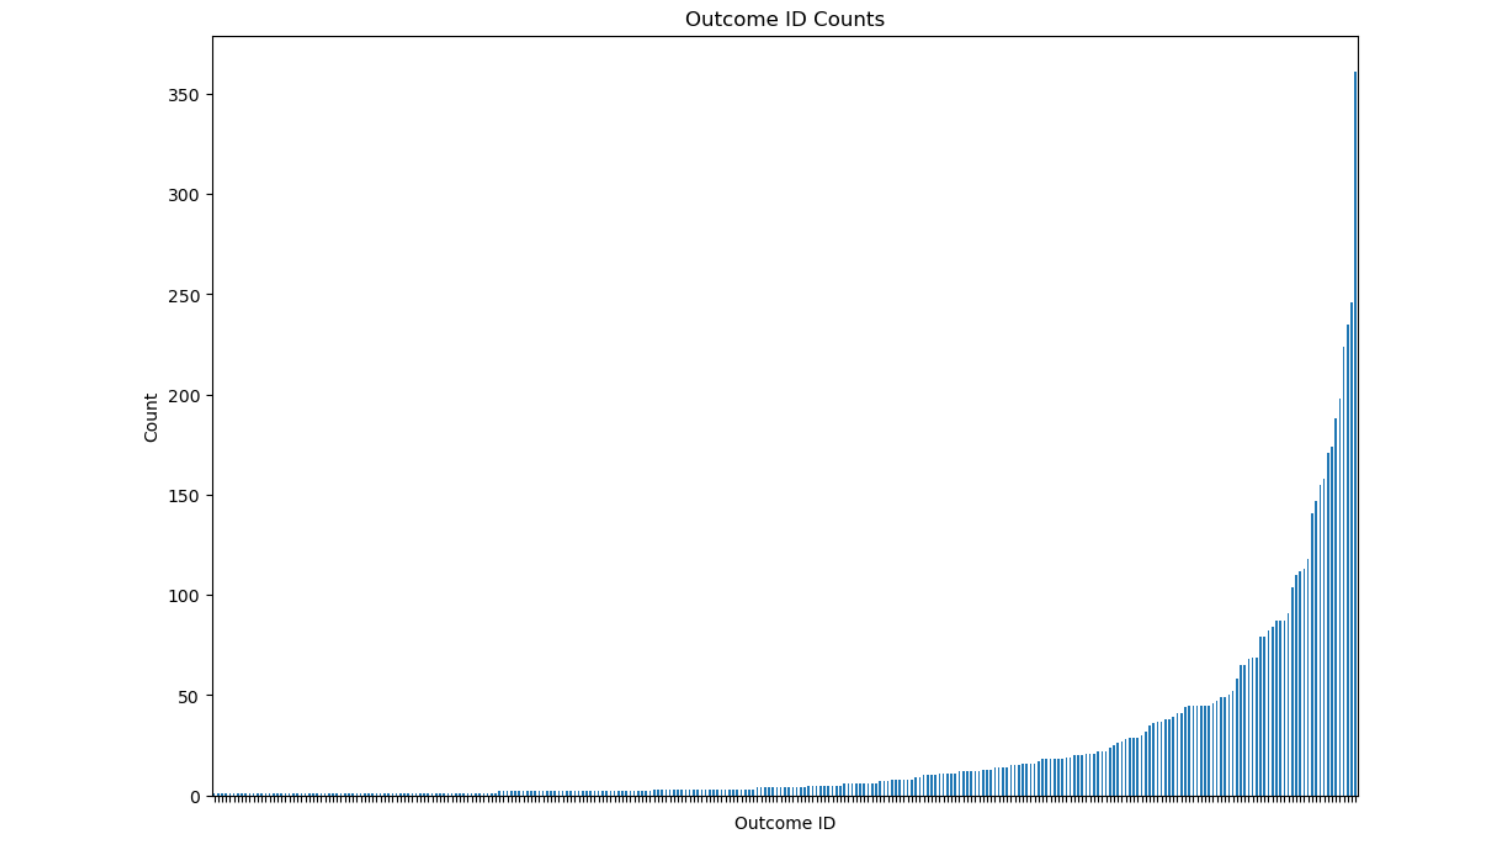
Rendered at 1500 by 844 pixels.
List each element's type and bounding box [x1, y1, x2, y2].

picture [131, 0, 1369, 844]
